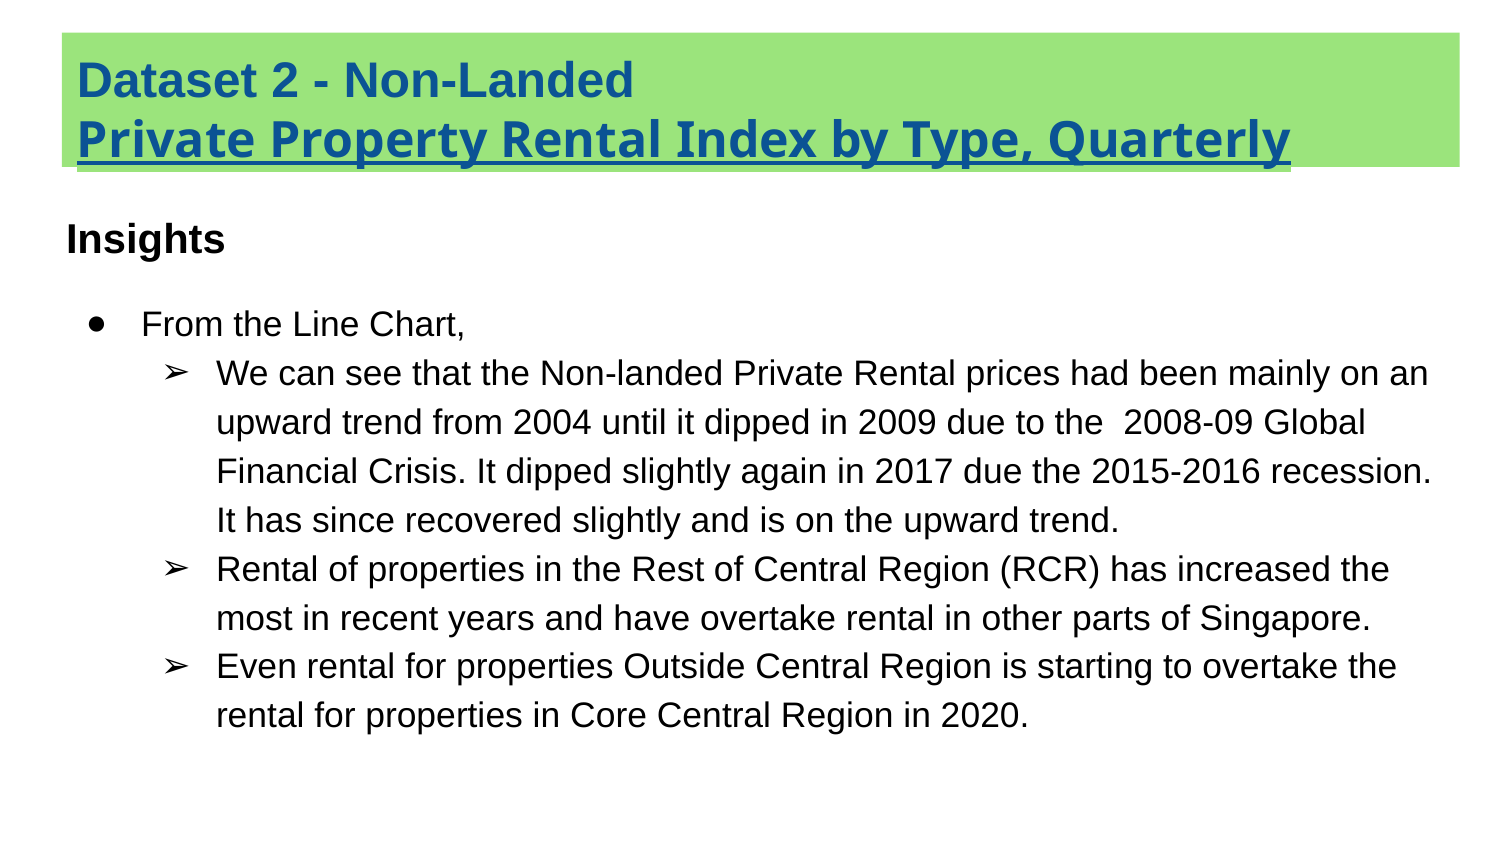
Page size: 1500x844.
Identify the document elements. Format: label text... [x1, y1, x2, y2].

title Dataset 2 - Non-Landed Private Property Rental Index by Type, Quarterly [61, 32, 1460, 167]
list Insights From the Line Chart, We can see that the Non-landed Private Rental prices had been mainly on an upward trend from 2004 until it dipped in 2009 due to the 2008-09 Global Financial Crisis. It dipped slightly again in 2017 due the 2015-2016 recession. It has since recovered slightly and is on the upward trend. Rental of properties in the Rest of Central Region (RCR) has increased the most in recent years and have overtake rental in other parts of Singapore. Even rental for properties Outside Central Region is starting to overtake the rental for properties in Core Central Region in 2020. [51, 189, 1449, 750]
